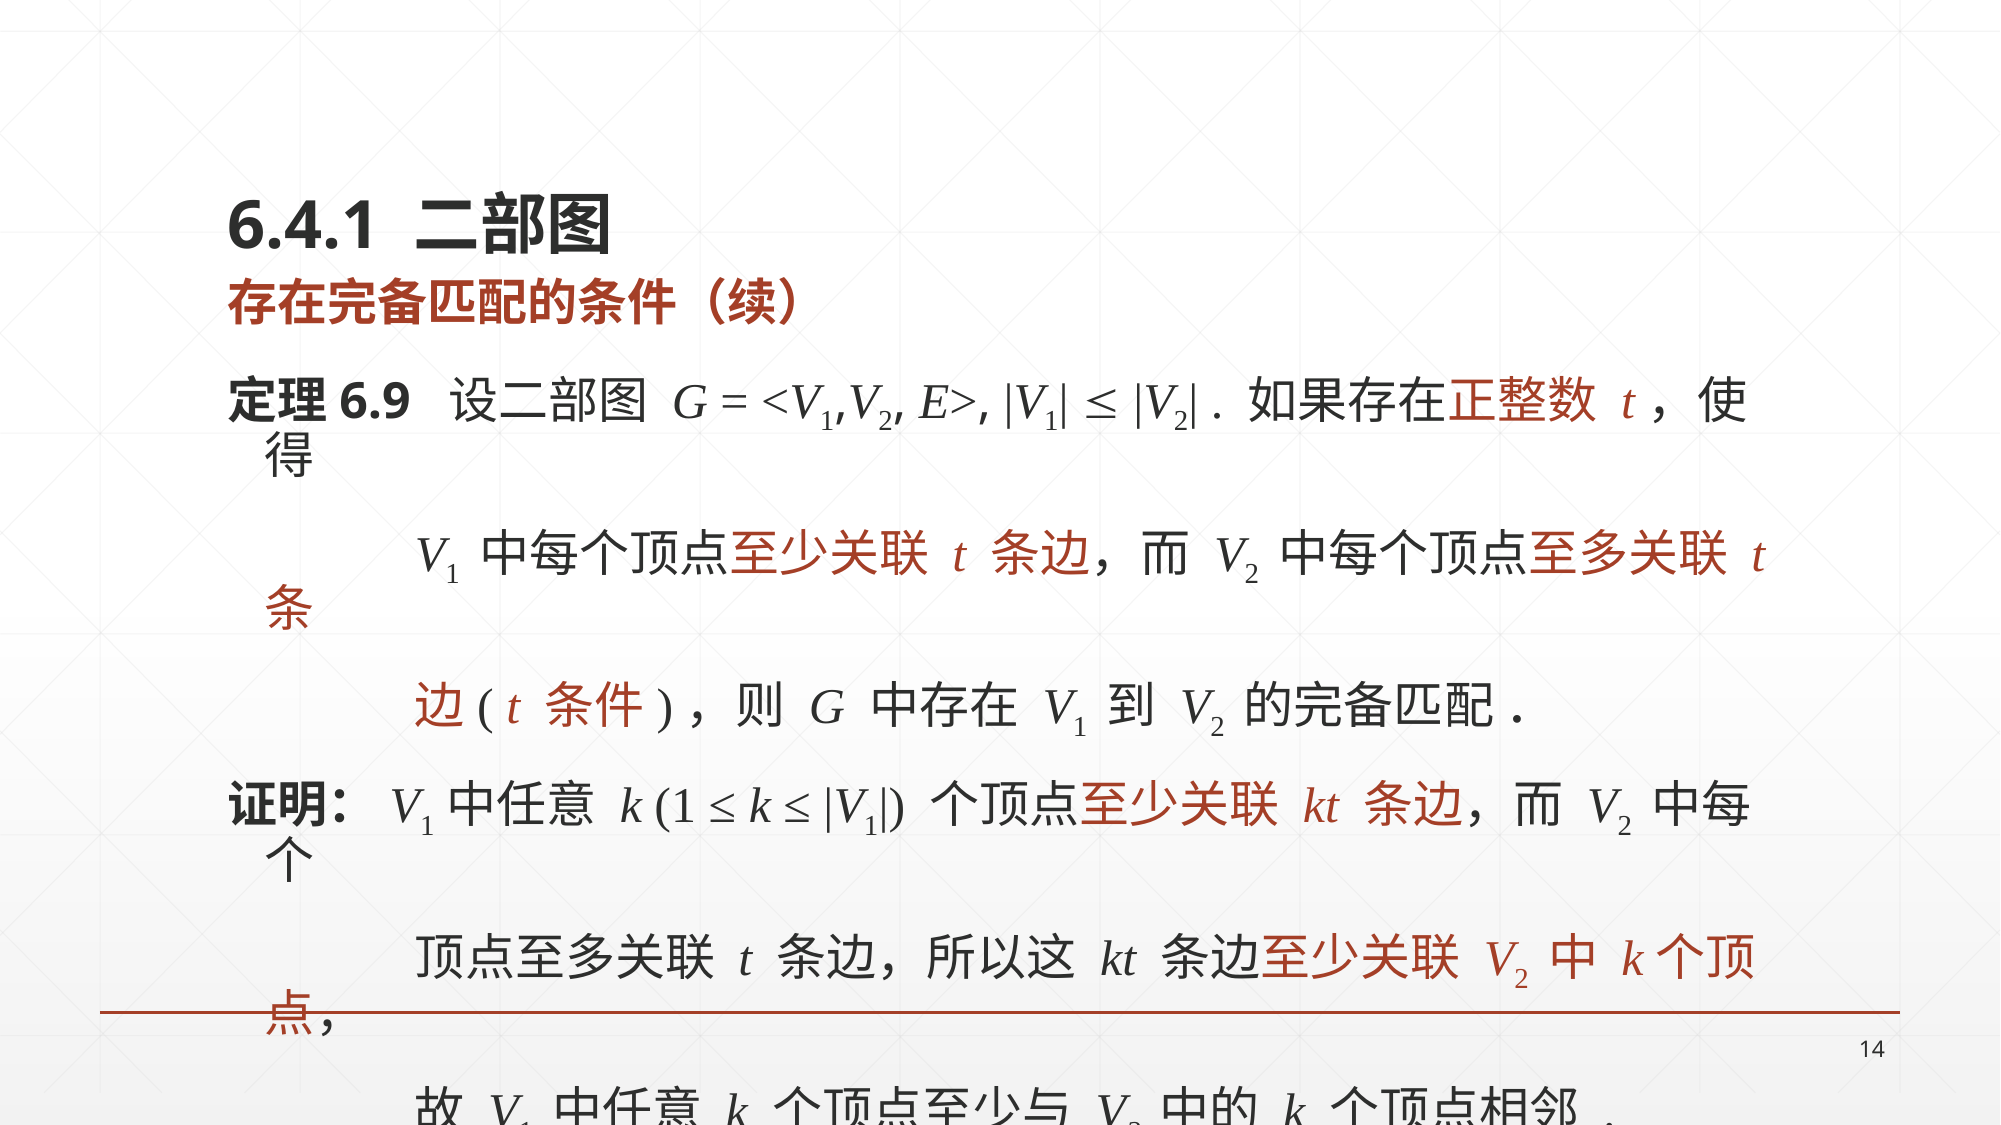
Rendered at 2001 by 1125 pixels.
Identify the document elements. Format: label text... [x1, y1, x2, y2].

text_box 6.4.1 二部图 [212, 82, 1788, 271]
slide_number 14 [1749, 1031, 1901, 1069]
list 存在完备匹配的条件（续） 定理6.9 设二部图 G = <V1,V2, E>, |V1|  |V2| . 如果存在正整数 t，使得 V1 中每个顶点至少关联 t 条边，而 V2 中每个顶点至多关联 t 条 边( t 条件)，则 G 中存在 V1 到 V2 的完备匹配 ． 证明：V1中任意 k (1 ≤ k ≤ |V1|) 个顶点至少关联 kt 条边，而 V2 中每个 顶点至多关联 t 条边，所以这 kt 条边至少关联 V2 中 k个顶点， 故 V1 中任意 k 个顶点至少与 V2 中的 k 个顶点相邻 . 由 Hall 定理，G 中存在从 V1 到 V2 的完备匹配 . [212, 271, 1788, 1000]
